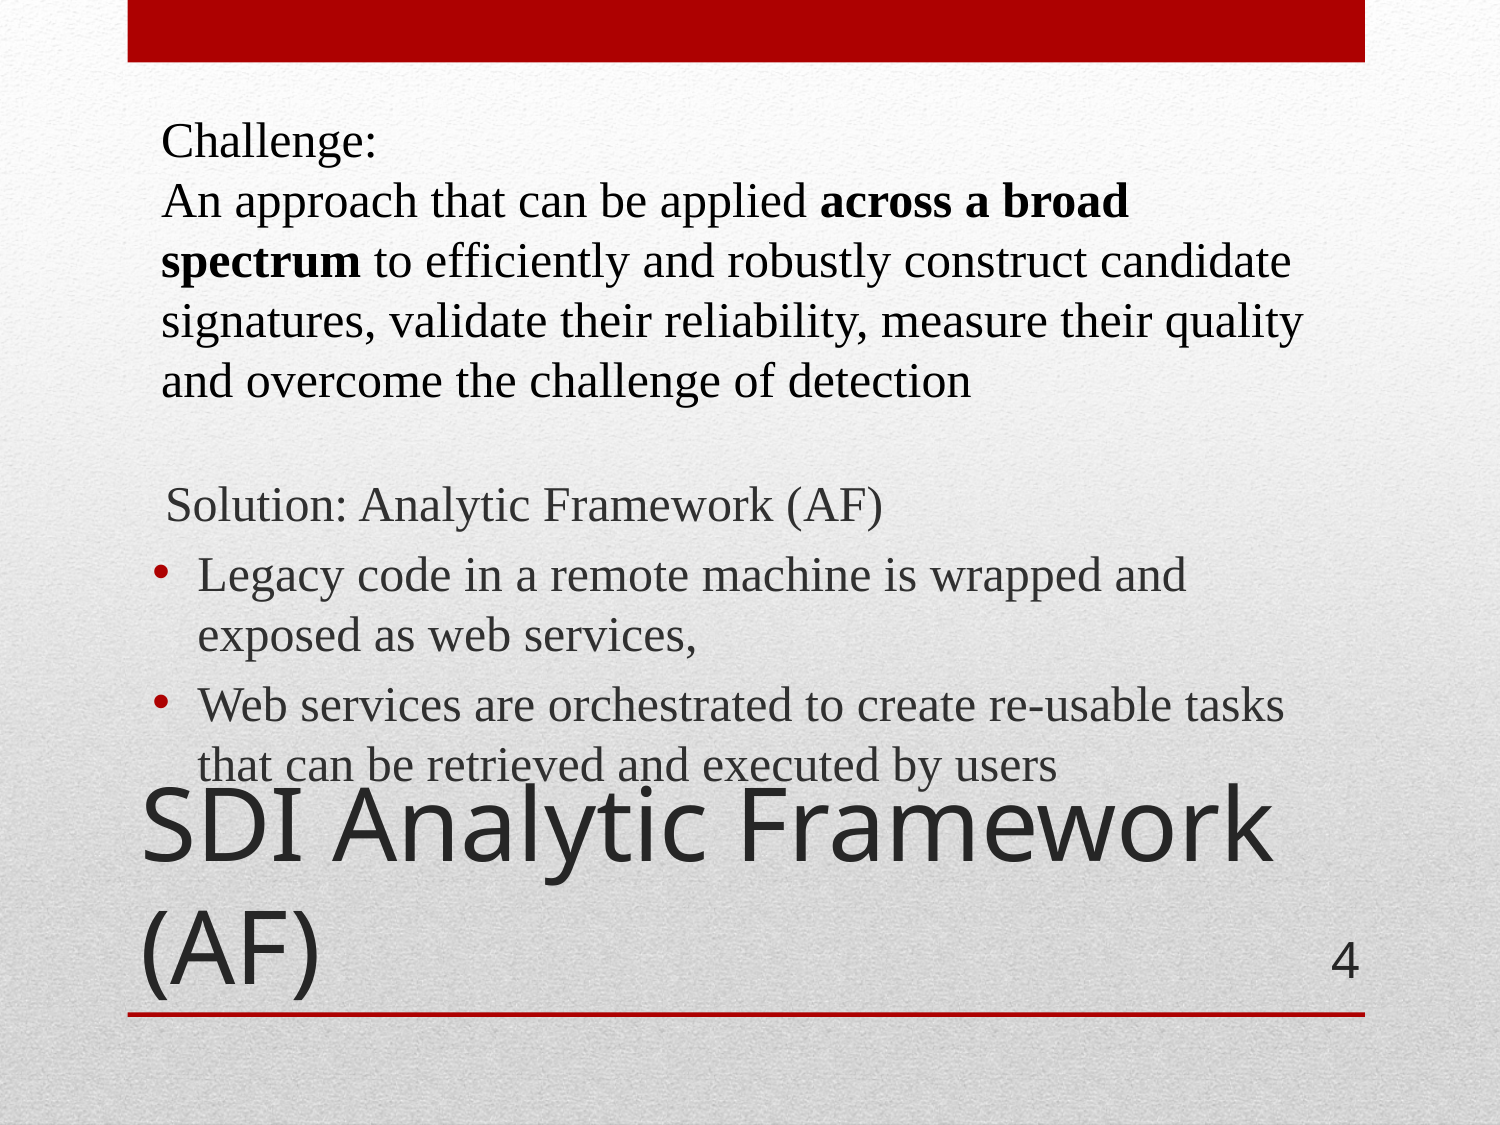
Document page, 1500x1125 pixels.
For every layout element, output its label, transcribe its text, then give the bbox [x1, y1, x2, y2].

title SDI Analytic Framework (AF) [125, 750, 1350, 1013]
slide_number 4 [1250, 933, 1375, 993]
list Solution: Analytic Framework (AF) Legacy code in a remote machine is wrapped and exposed as web services, Web services are orchestrated to create re-usable tasks that can be retrieved and executed by users [137, 375, 1375, 888]
text_box Challenge: An approach that can be applied across a broad spectrum to efficiently and robustly construct candidate signatures, validate their reliability, measure their quality and overcome the challenge of detection [146, 99, 1347, 415]
